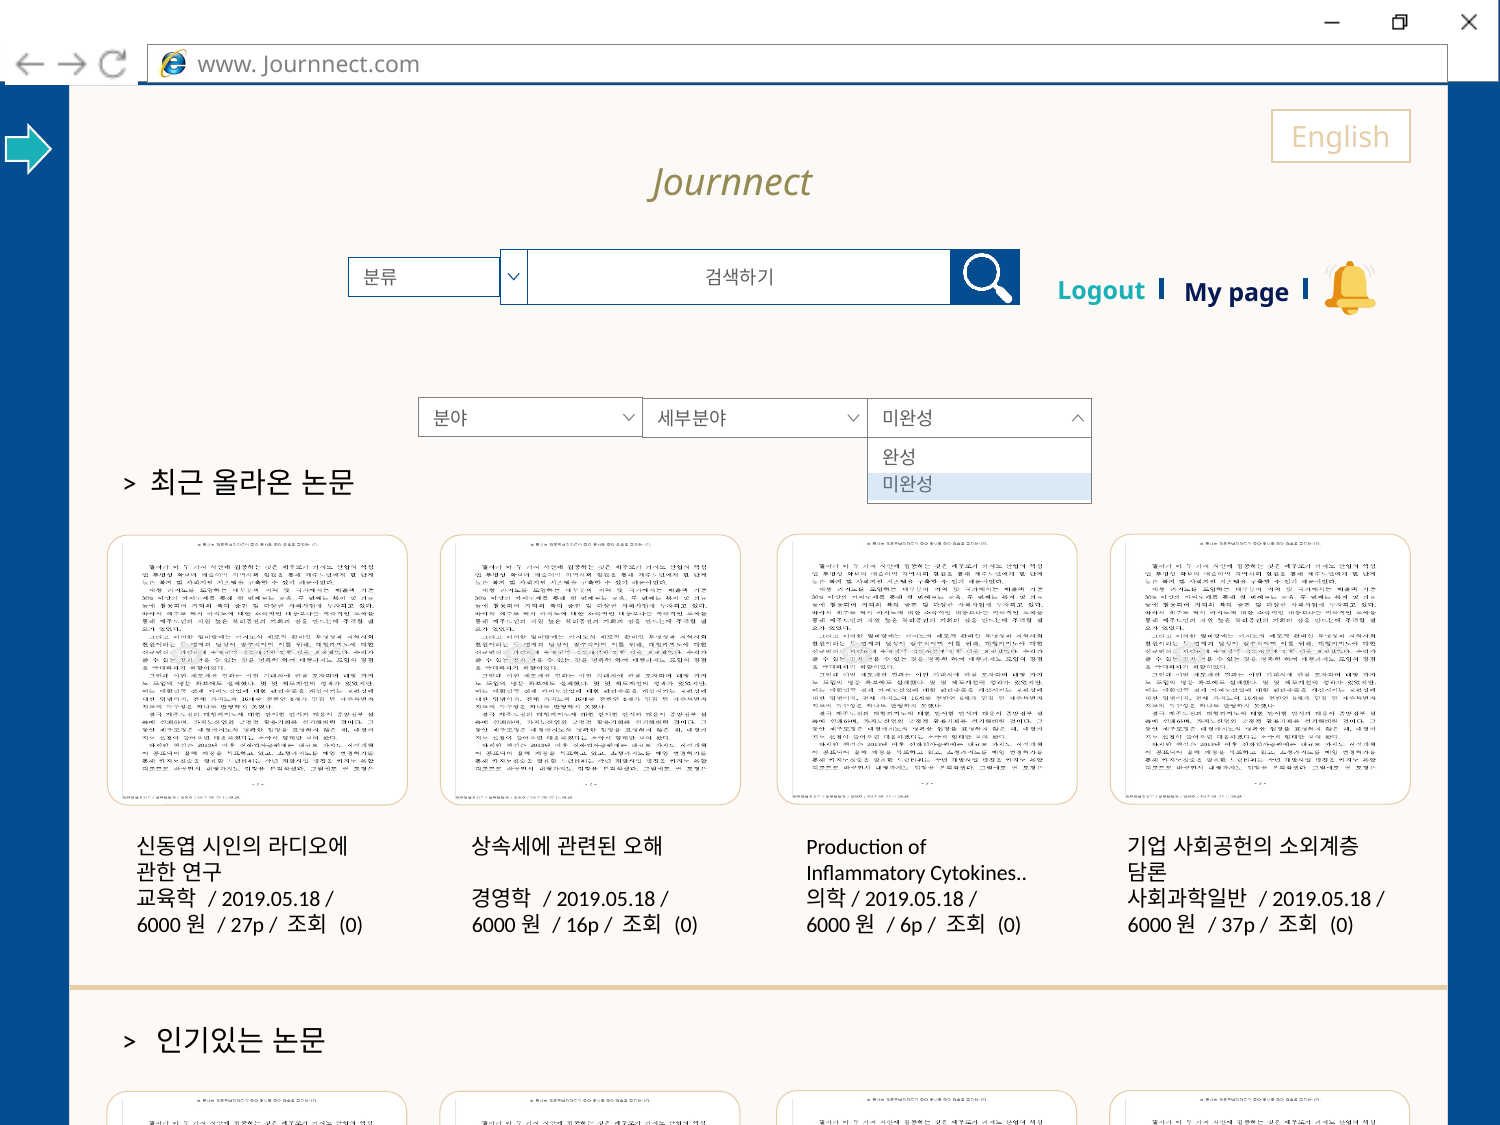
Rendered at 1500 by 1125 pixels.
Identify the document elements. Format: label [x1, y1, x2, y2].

picture [957, 247, 1017, 308]
picture [1281, 10, 1495, 39]
picture [791, 1098, 1062, 1125]
text_box [4, 122, 53, 176]
picture [455, 1099, 725, 1125]
text_box [0, 0, 1499, 1125]
picture [1125, 542, 1395, 798]
picture [156, 49, 189, 79]
picture [455, 543, 726, 799]
picture [792, 542, 1062, 798]
picture [5, 47, 138, 85]
picture [122, 543, 393, 799]
picture [122, 1099, 392, 1125]
picture [1322, 261, 1377, 315]
picture [1125, 1098, 1395, 1125]
